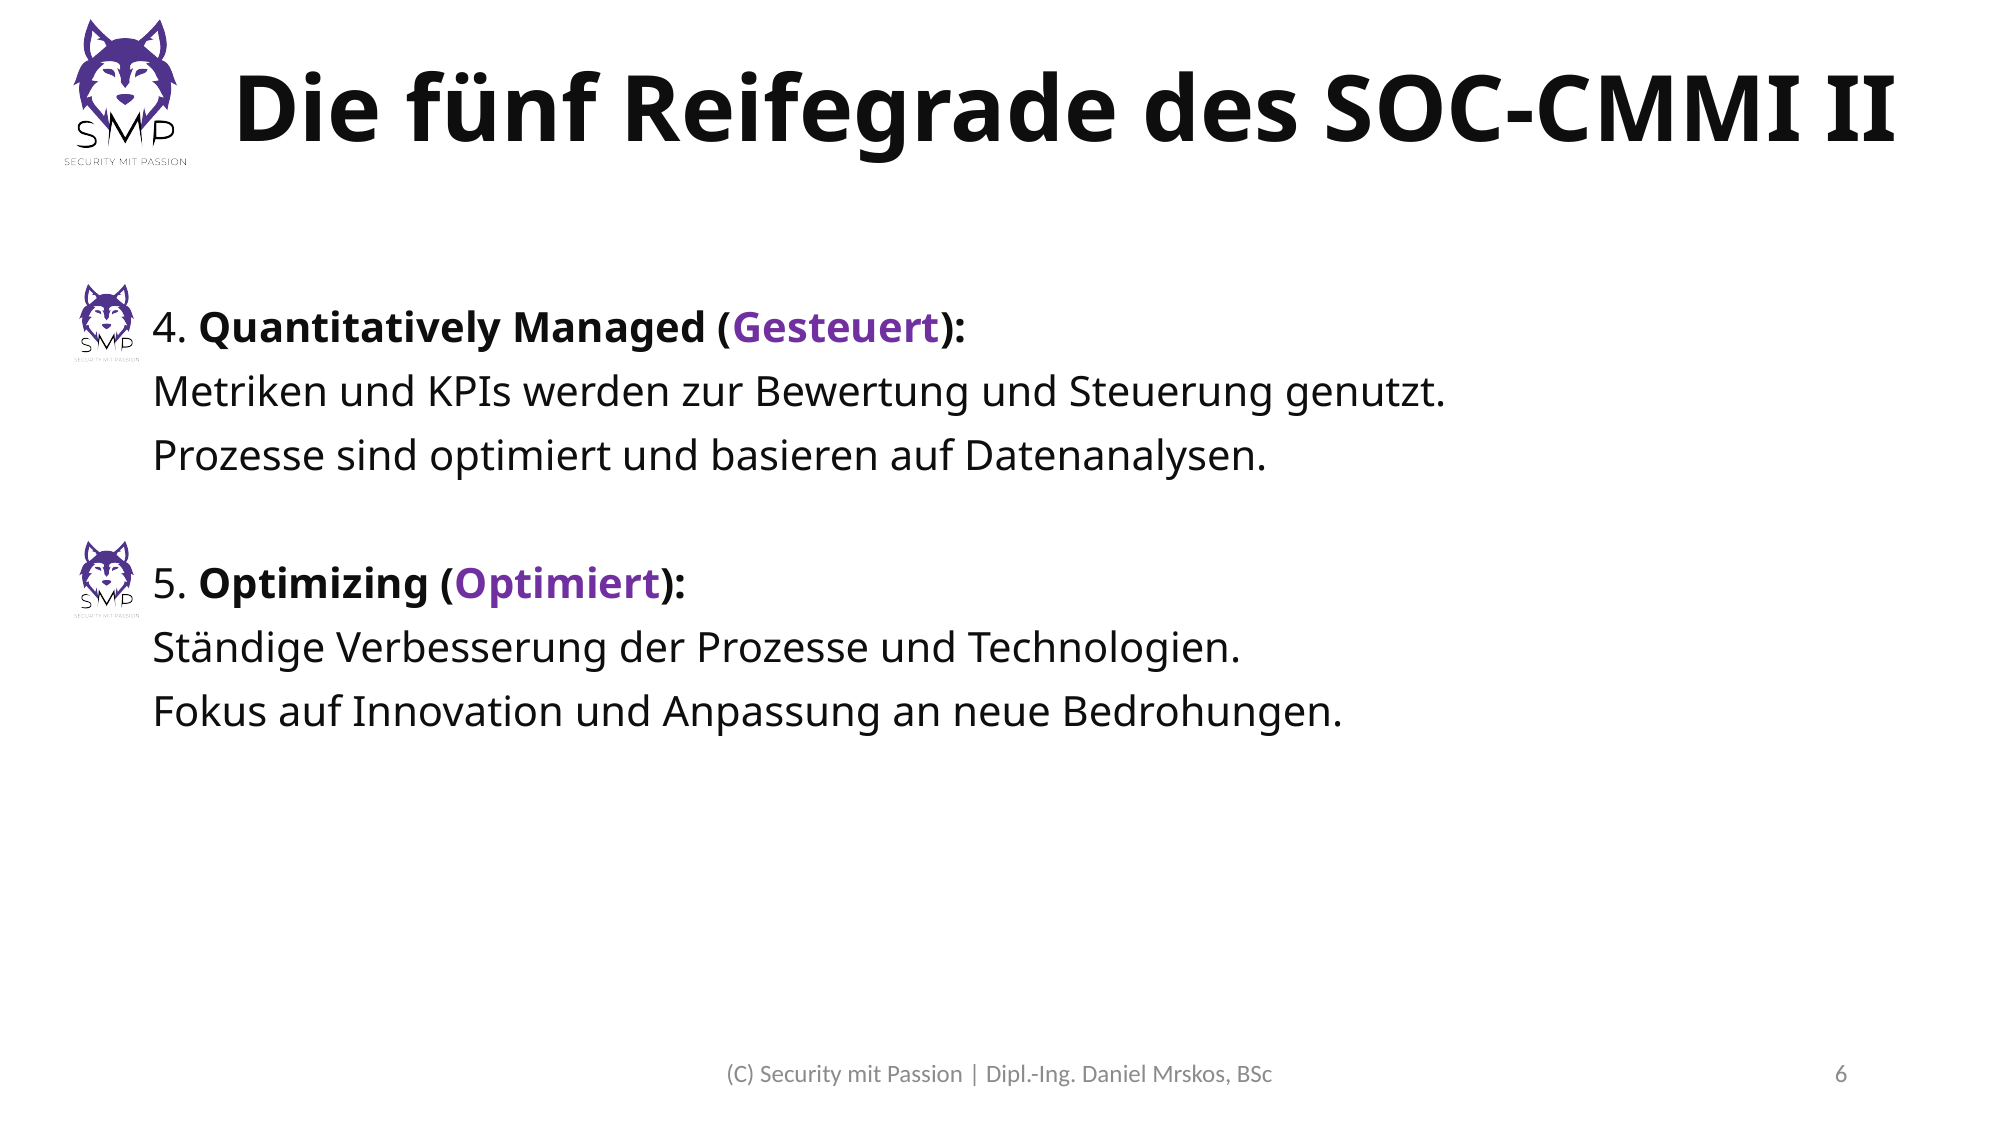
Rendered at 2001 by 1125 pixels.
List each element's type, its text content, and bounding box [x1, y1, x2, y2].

slide_number 6 [1412, 1042, 1863, 1103]
footer (C) Security mit Passion | Dipl.-Ing. Daniel Mrskos, BSc [662, 1042, 1338, 1103]
picture [57, 530, 156, 628]
title Die fünf Reifegrade des SOC-CMMI II [217, 3, 1943, 221]
picture [57, 273, 156, 372]
list 4. Quantitatively Managed (Gesteuert): Metriken und KPIs werden zur Bewertung und Steuerung genutzt. Prozesse sind optimiert und basieren auf Datenanalysen. 5. Optimizing (Optimiert): Ständige Verbesserung der Prozesse und Technologien. Fokus auf Innovation und Anpassung an neue Bedrohungen. [137, 299, 1863, 1014]
picture [32, 0, 218, 185]
